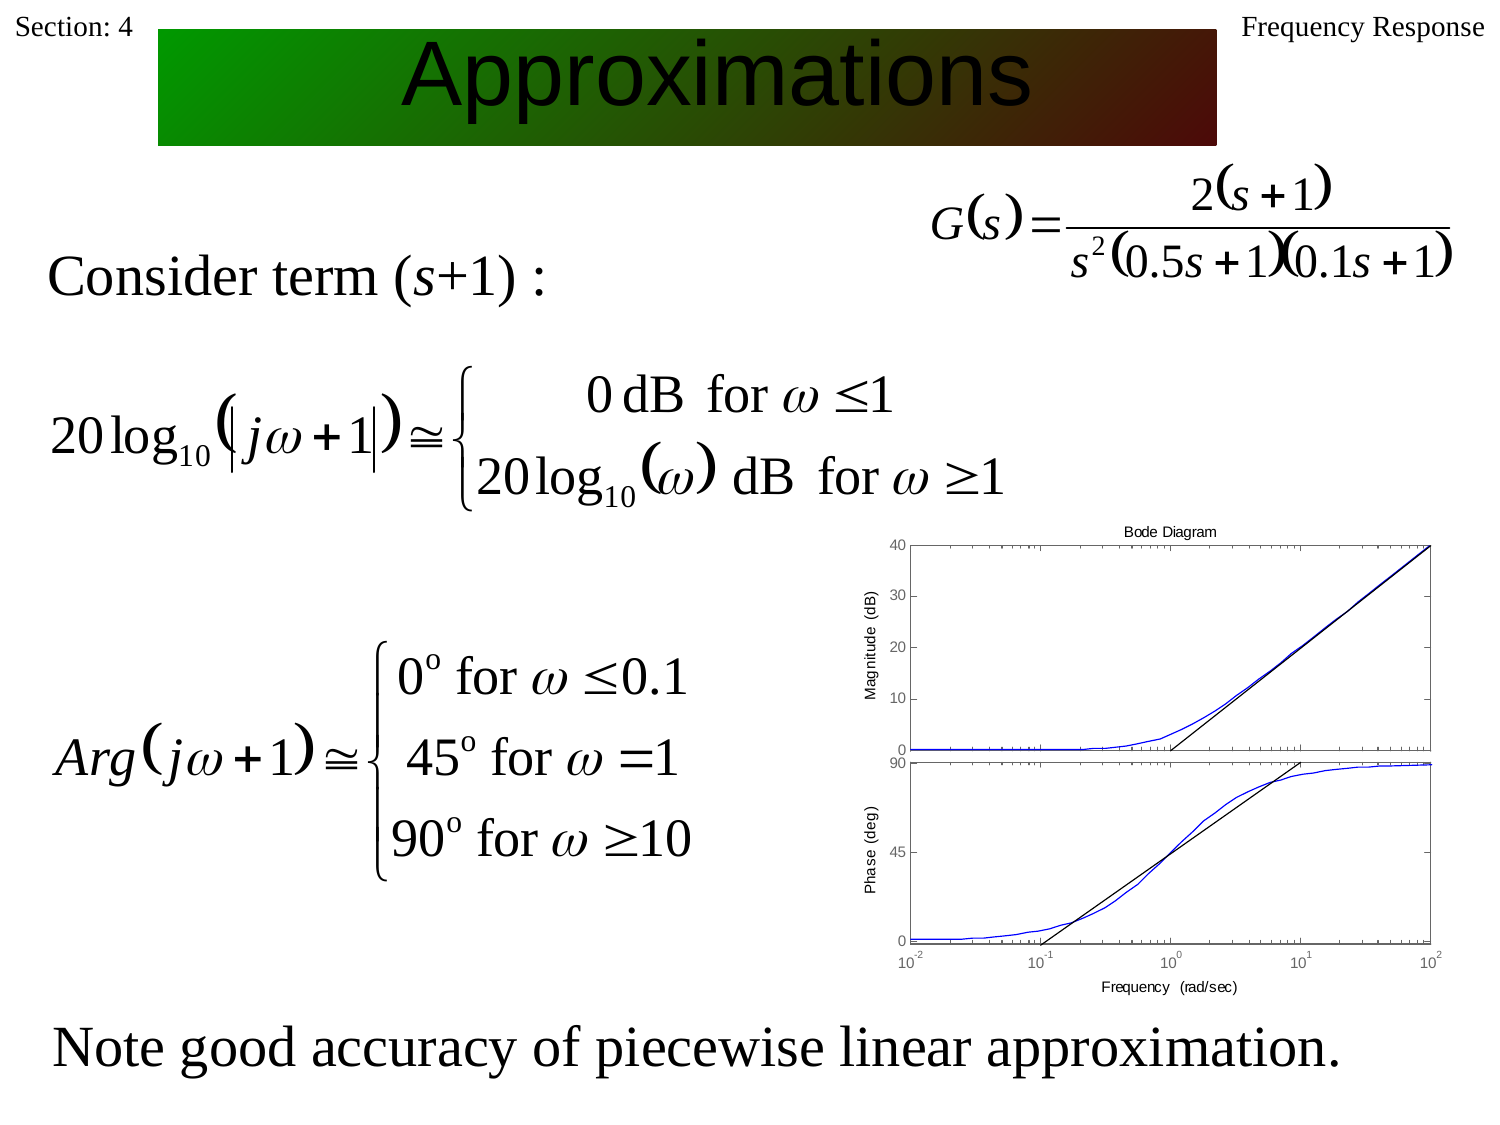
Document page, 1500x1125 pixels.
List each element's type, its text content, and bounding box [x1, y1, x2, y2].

text_box Consider term (s+1) : [32, 229, 904, 315]
text_box Approximations [120, 0, 1316, 138]
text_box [923, 163, 1460, 297]
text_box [43, 630, 704, 894]
text_box Section: 4 [0, 0, 266, 50]
text_box Frequency Response [1143, 0, 1500, 50]
text_box [158, 138, 1217, 146]
picture [810, 486, 1500, 1059]
text_box Note good accuracy of piecewise linear approximation. [37, 1000, 1500, 1085]
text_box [42, 353, 1010, 526]
